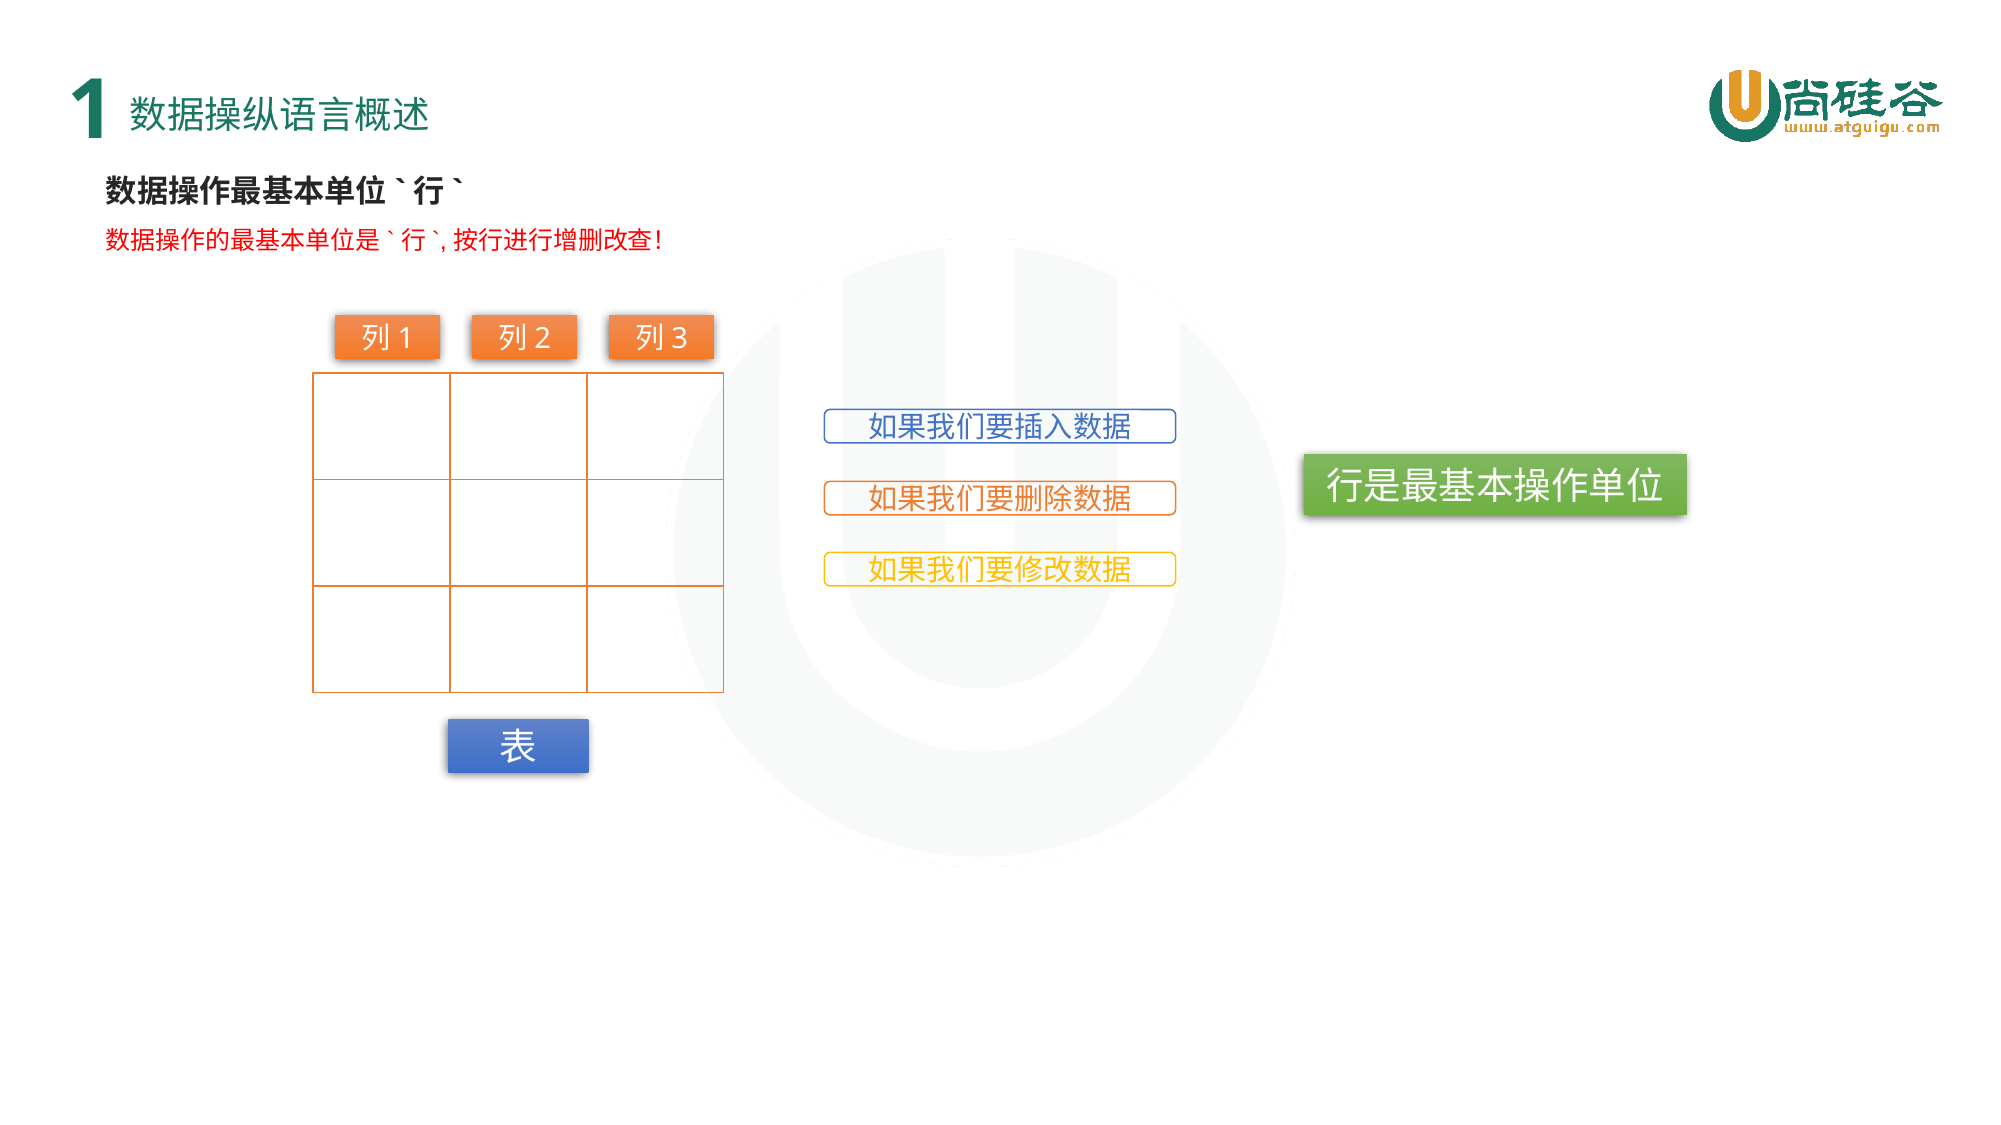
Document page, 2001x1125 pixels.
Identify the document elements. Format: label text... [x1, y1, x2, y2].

text_box [313, 585, 450, 693]
text_box [313, 479, 450, 585]
text_box 如果我们要修改数据 [824, 552, 1176, 586]
text_box [450, 585, 586, 693]
text_box 数据操作的最基本单位是`行`,按行进行增删改查！ [91, 216, 1031, 262]
text_box 数据操作最基本单位`行` [91, 163, 487, 216]
text_box 如果我们要插入数据 [824, 409, 1176, 443]
picture [1707, 68, 1945, 143]
text_box 列1 [335, 315, 441, 359]
text_box [586, 479, 724, 585]
text_box 数据操纵语言概述 [115, 83, 533, 144]
text_box [450, 372, 586, 479]
text_box [586, 372, 724, 479]
text_box 列2 [472, 314, 578, 359]
text_box 行是最基本操作单位 [1303, 454, 1687, 515]
text_box [586, 585, 724, 693]
text_box [313, 372, 450, 479]
text_box 表 [448, 719, 589, 773]
text_box [450, 479, 586, 585]
text_box 如果我们要删除数据 [824, 481, 1176, 515]
text_box 列3 [609, 314, 714, 359]
text_box 1 [52, 47, 130, 163]
